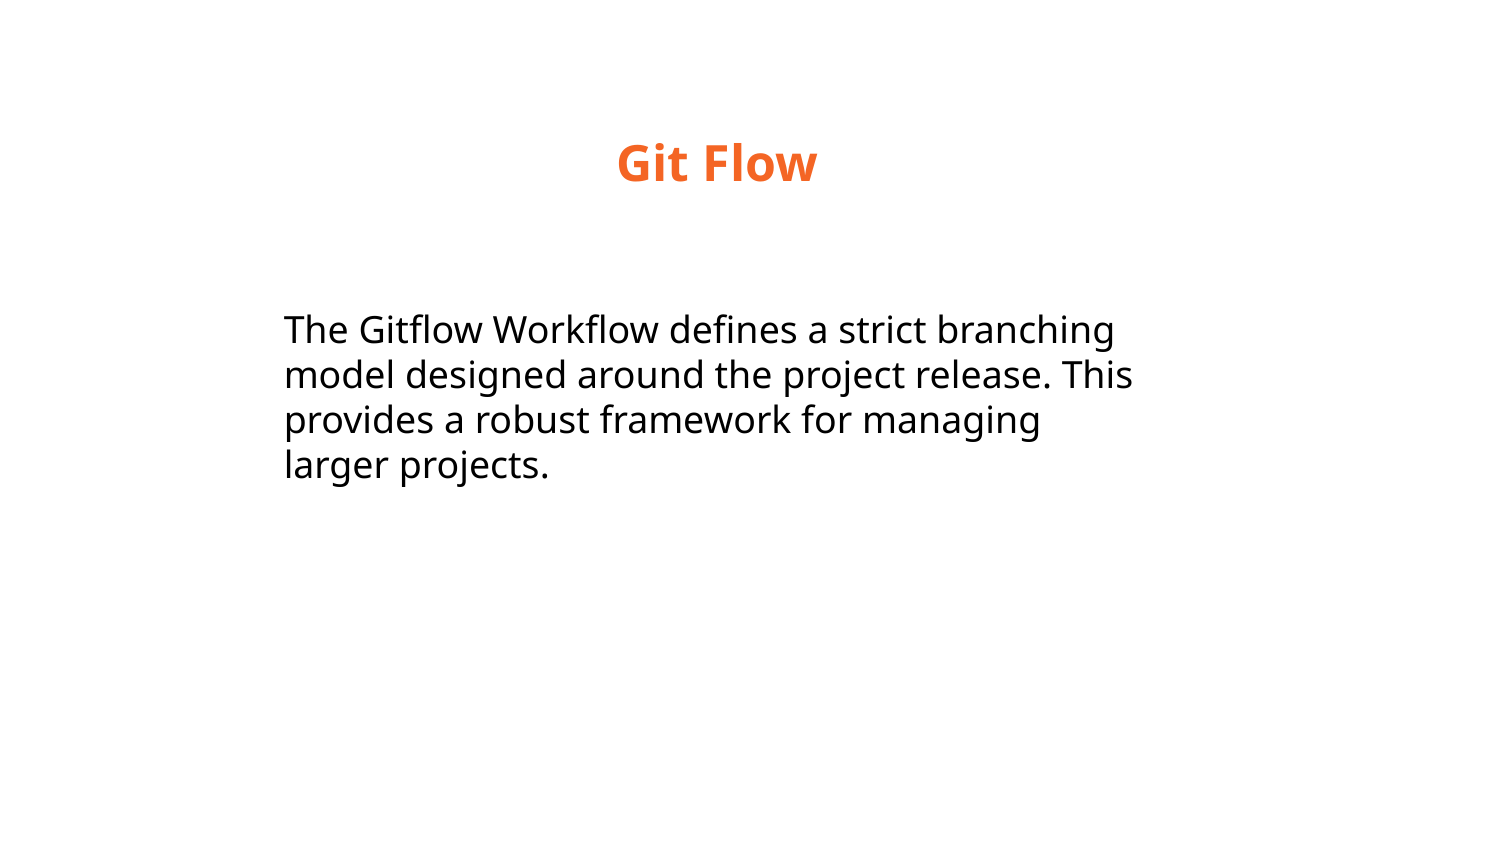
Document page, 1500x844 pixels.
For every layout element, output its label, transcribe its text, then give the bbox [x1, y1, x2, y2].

text_box The Gitflow Workflow defines a strict branching model designed around the project release. This provides a robust framework for managing larger projects. [268, 291, 1166, 575]
title Git Flow [87, 116, 1347, 243]
